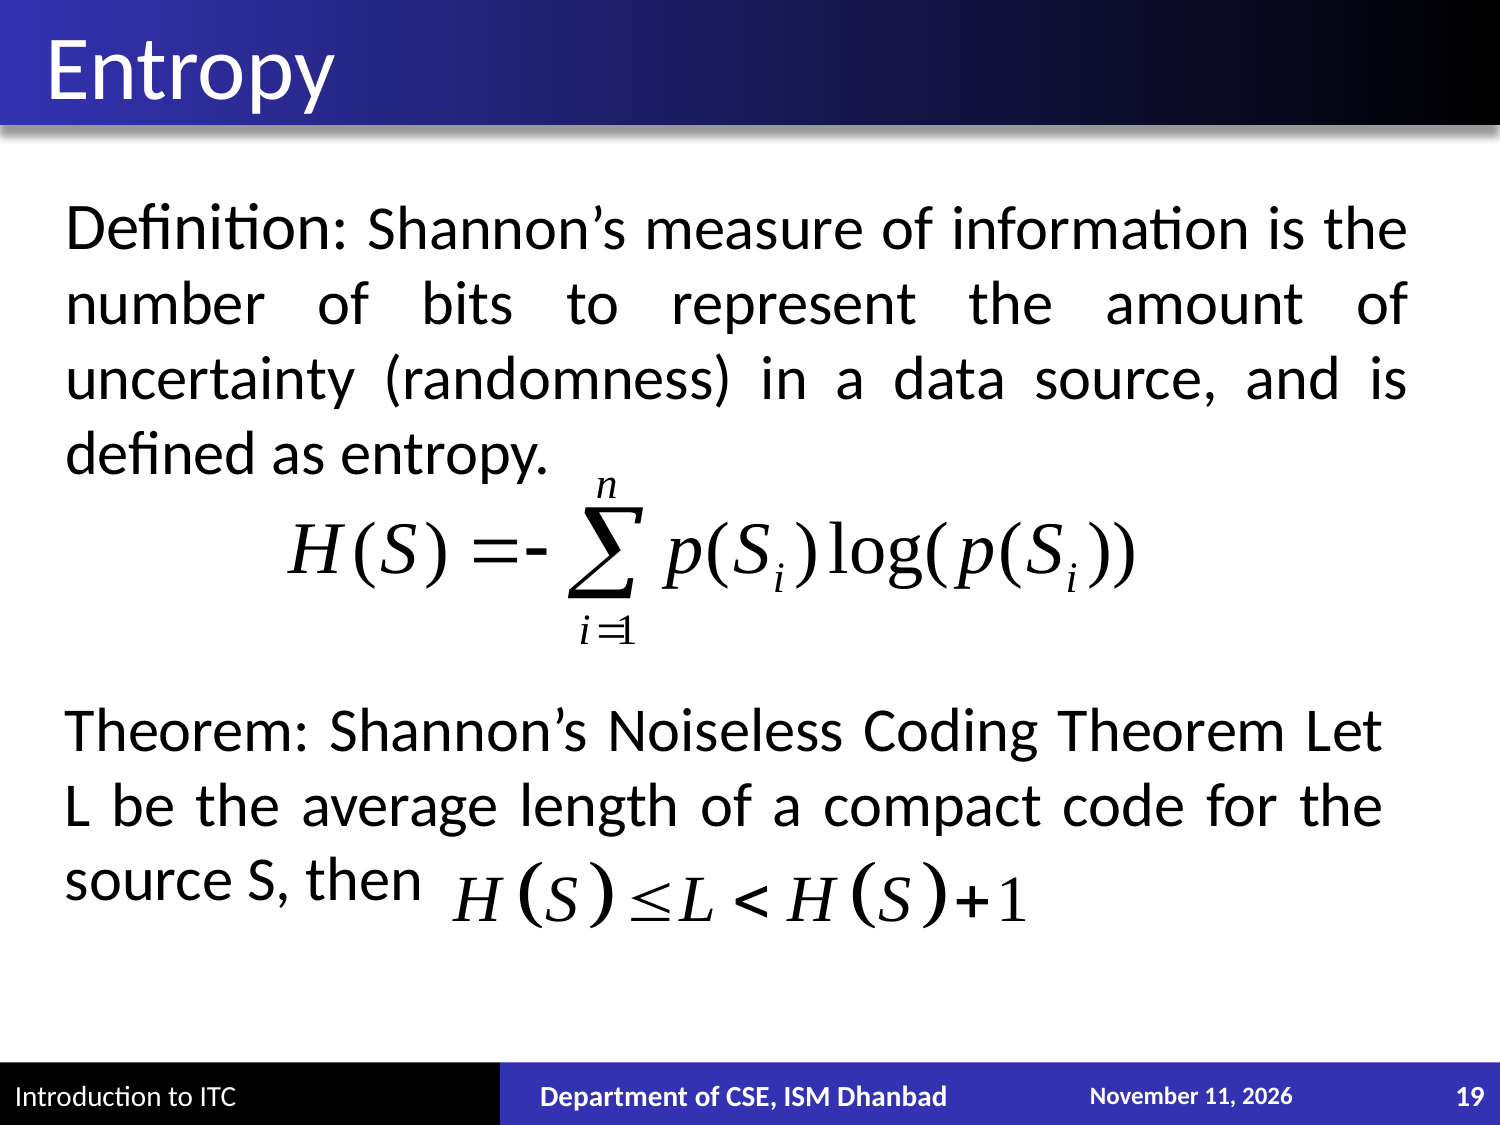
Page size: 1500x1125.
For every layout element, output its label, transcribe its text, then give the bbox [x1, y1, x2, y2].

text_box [274, 449, 1150, 661]
footer Department of CSE, ISM Dhanbad [525, 1065, 1063, 1125]
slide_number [1074, 1065, 1350, 1125]
slide_number 19 [1362, 1065, 1500, 1125]
text_box Theorem: Shannon’s Noiseless Coding Theorem Let L be the average length of a compact code for the source S, then [49, 681, 1400, 996]
list Definition: Shannon’s measure of information is the number of bits to represent the amount of uncertainty (randomness) in a data source, and is defined as entropy. [49, 174, 1426, 1006]
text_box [439, 848, 1036, 962]
title Entropy [0, 0, 1463, 126]
